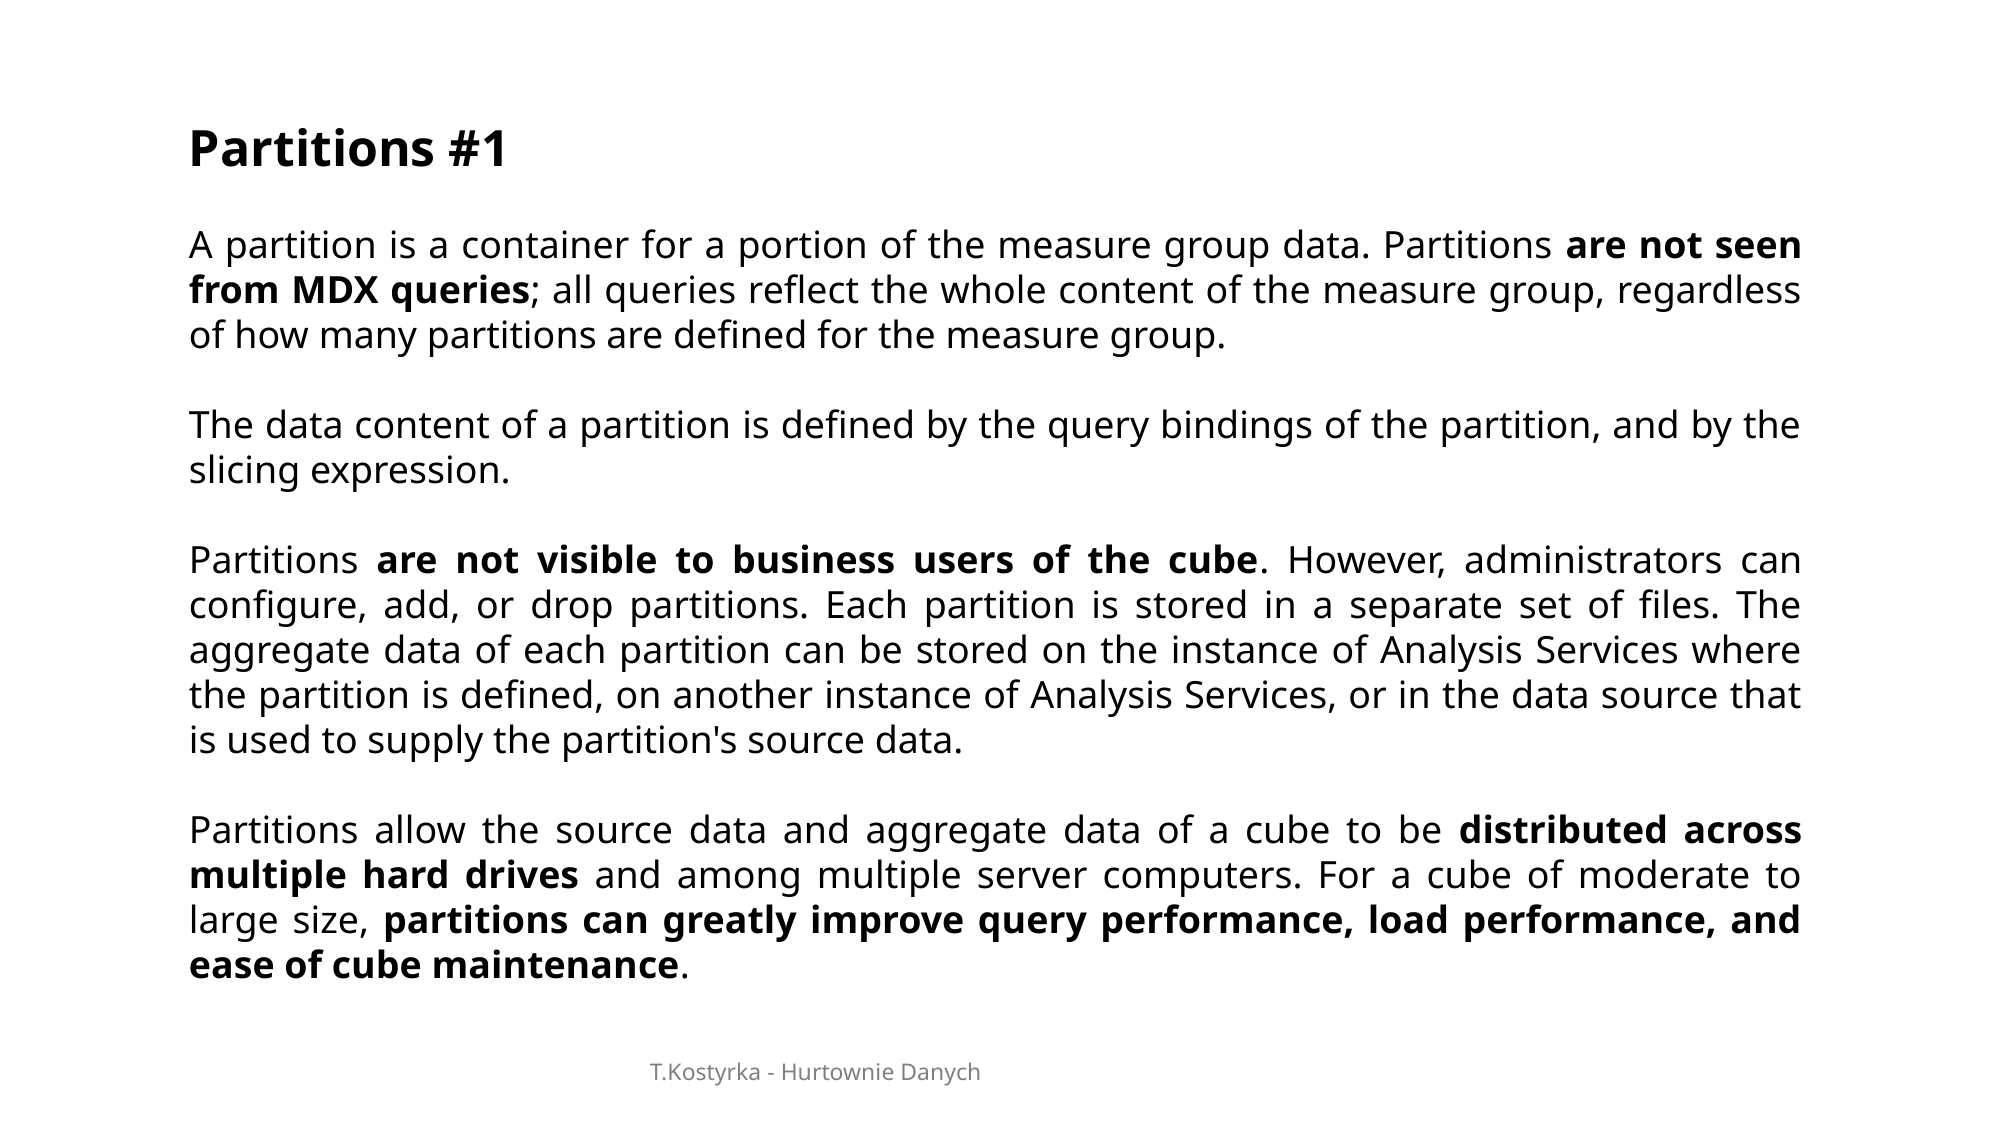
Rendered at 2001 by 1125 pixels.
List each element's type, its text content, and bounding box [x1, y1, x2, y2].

footer T.Kostyrka - Hurtownie Danych [634, 1042, 1605, 1103]
text_box Partitions #1 A partition is a container for a portion of the measure group data. Partitions are not seen from MDX queries; all queries reflect the whole content of the measure group, regardless of how many partitions are defined for the measure group. The data content of a partition is defined by the query bindings of the partition, and by the slicing expression. Partitions are not visible to business users of the cube. However, administrators can configure, add, or drop partitions. Each partition is stored in a separate set of files. The aggregate data of each partition can be stored on the instance of Analysis Services where the partition is defined, on another instance of Analysis Services, or in the data source that is used to supply the partition's source data. Partitions allow the source data and aggregate data of a cube to be distributed across multiple hard drives and among multiple server computers. For a cube of moderate to large size, partitions can greatly improve query performance, load performance, and ease of cube maintenance. [99, 108, 1818, 994]
